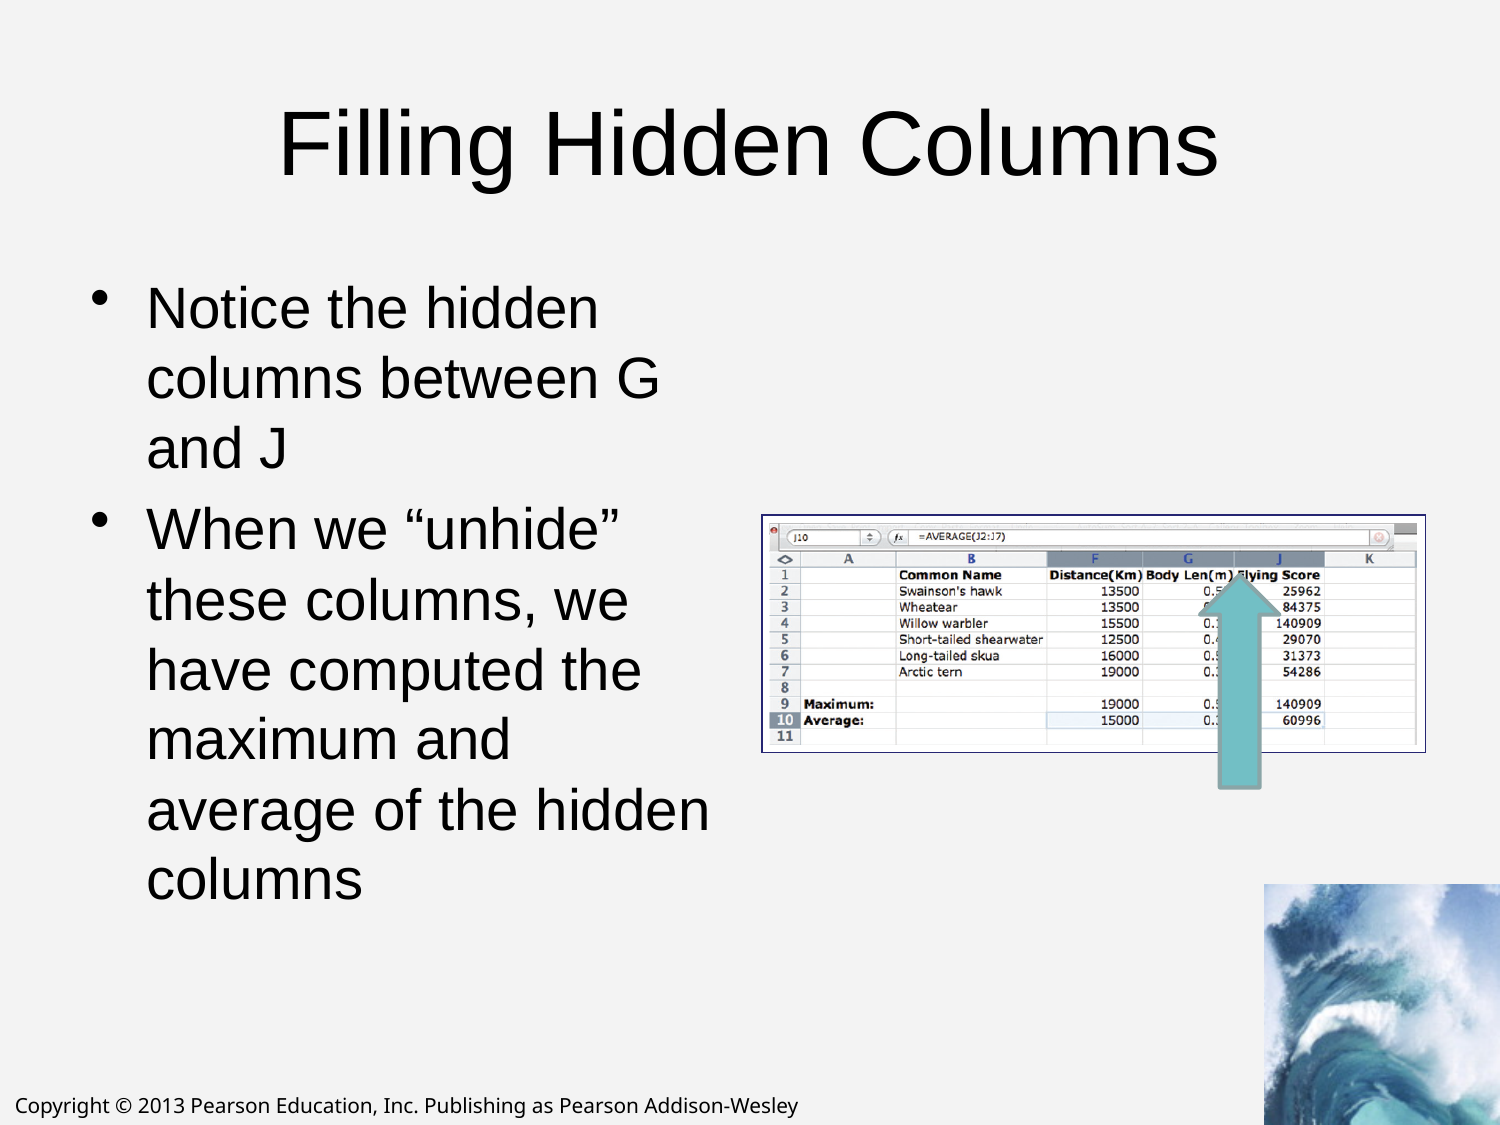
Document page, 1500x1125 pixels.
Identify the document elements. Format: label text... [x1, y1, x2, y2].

list Notice the hidden columns between G and J When we “unhide” these columns, we have computed the maximum and average of the hidden columns [74, 262, 738, 1006]
text_box [1217, 761, 1262, 790]
picture [1264, 884, 1500, 1125]
title Filling Hidden Columns [74, 44, 1426, 233]
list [762, 515, 1426, 752]
